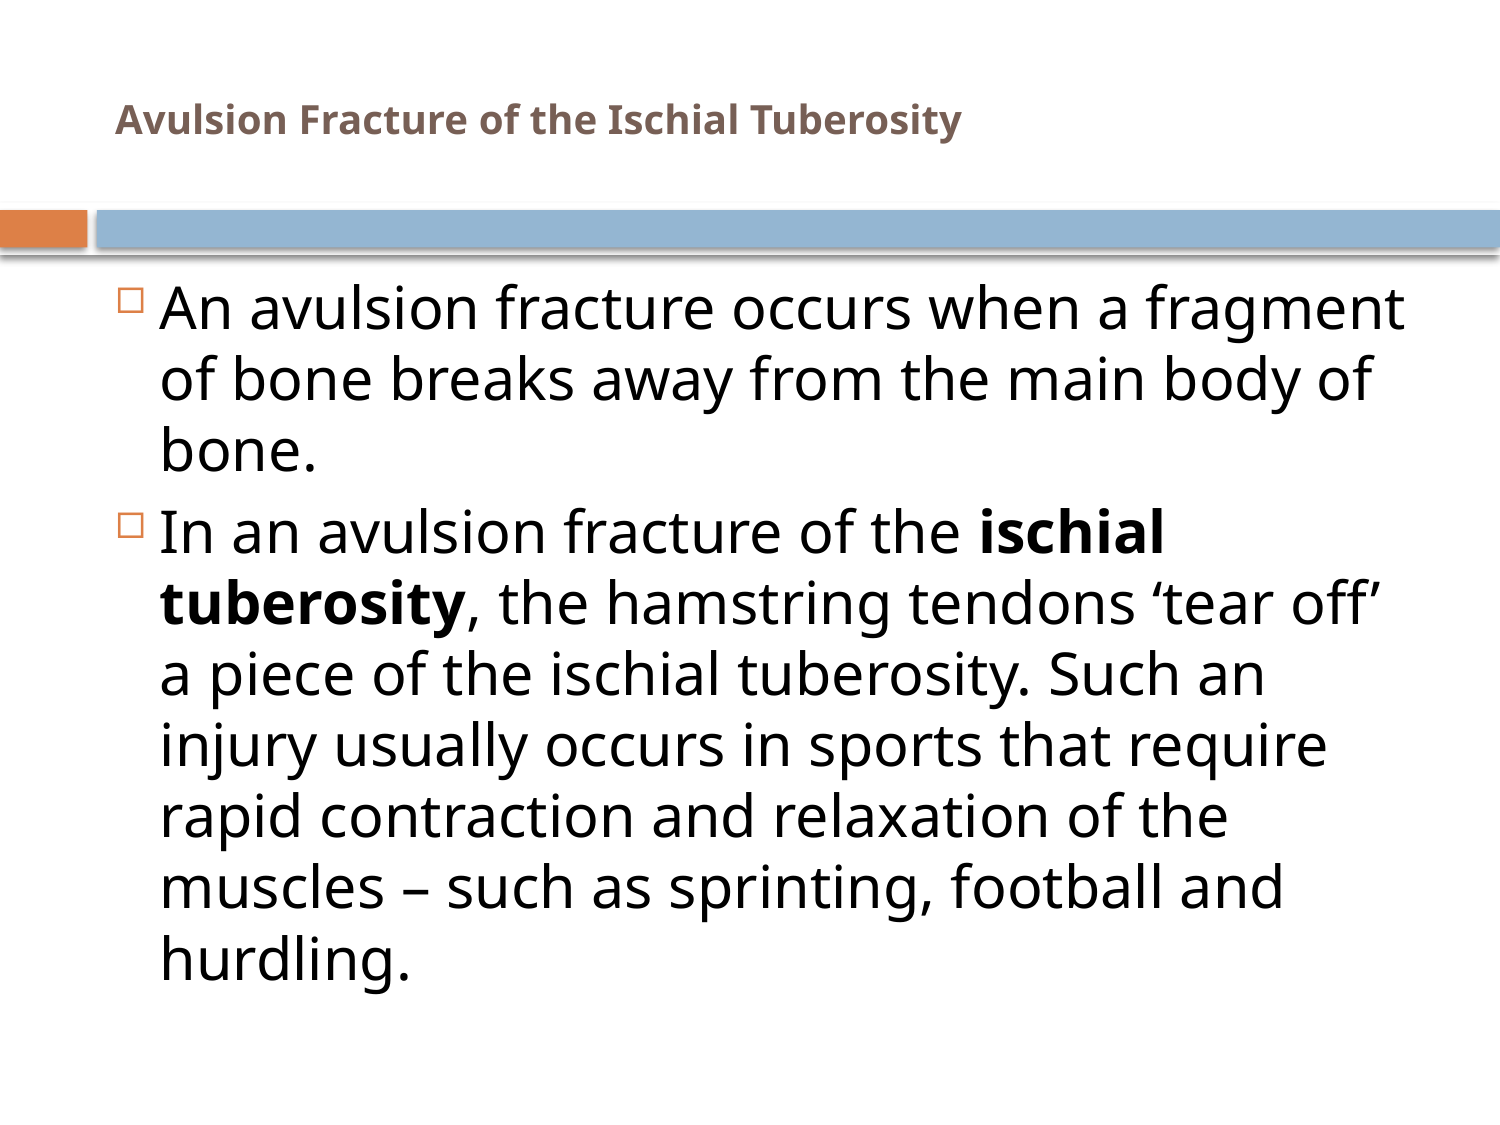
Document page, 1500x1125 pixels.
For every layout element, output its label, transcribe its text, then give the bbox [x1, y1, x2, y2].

title Avulsion Fracture of the Ischial Tuberosity [100, 37, 1438, 200]
list An avulsion fracture occurs when a fragment of bone breaks away from the main body of bone. In an avulsion fracture of the ischial tuberosity, the hamstring tendons ‘tear off’ a piece of the ischial tuberosity. Such an injury usually occurs in sports that require rapid contraction and relaxation of the muscles – such as sprinting, football and hurdling. [100, 262, 1438, 1000]
